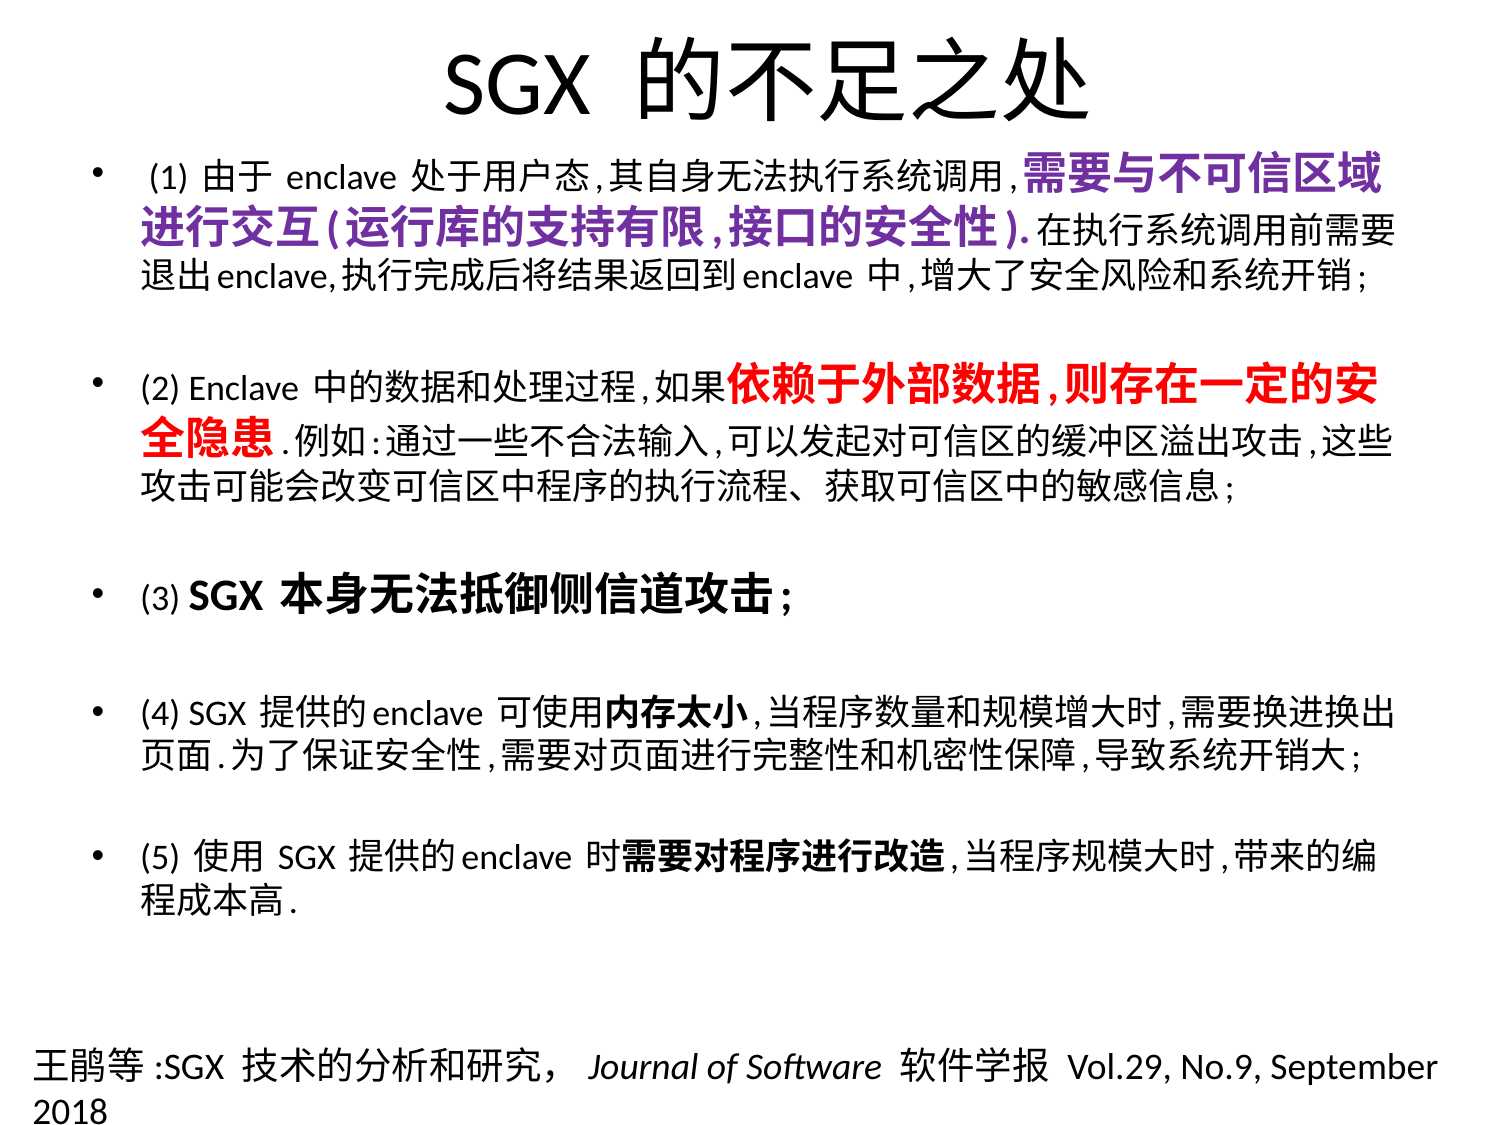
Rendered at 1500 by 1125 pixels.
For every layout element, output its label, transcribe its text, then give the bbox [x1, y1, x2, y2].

text_box 王鹃等:SGX 技术的分析和研究，Journal of Software 软件学报 Vol.29, No.9, September 2018 [17, 1034, 1500, 1125]
title SGX 的不足之处 [92, 0, 1443, 172]
list (1) 由于 enclave 处于用户态,其自身无法执行系统调用,需要与不可信区域进行交互(运行库的支持有限,接口的安全性).在执行系统调用前需要退出enclave,执行完成后将结果返回到enclave 中,增大了安全风险和系统开销; (2) Enclave 中的数据和处理过程,如果依赖于外部数据,则存在一定的安全隐患.例如:通过一些不合法输入,可以发起对可信区的缓冲区溢出攻击,这些攻击可能会改变可信区中程序的执行流程、获取可信区中的敏感信息; (3) SGX 本身无法抵御侧信道攻击; (4) SGX 提供的enclave 可使用内存太小,当程序数量和规模增大时,需要换进换出页面.为了保证安全性,需要对页面进行完整性和机密性保障,导致系统开销大; (5) 使用 SGX 提供的enclave 时需要对程序进行改造,当程序规模大时,带来的编程成本高. [76, 137, 1427, 1034]
